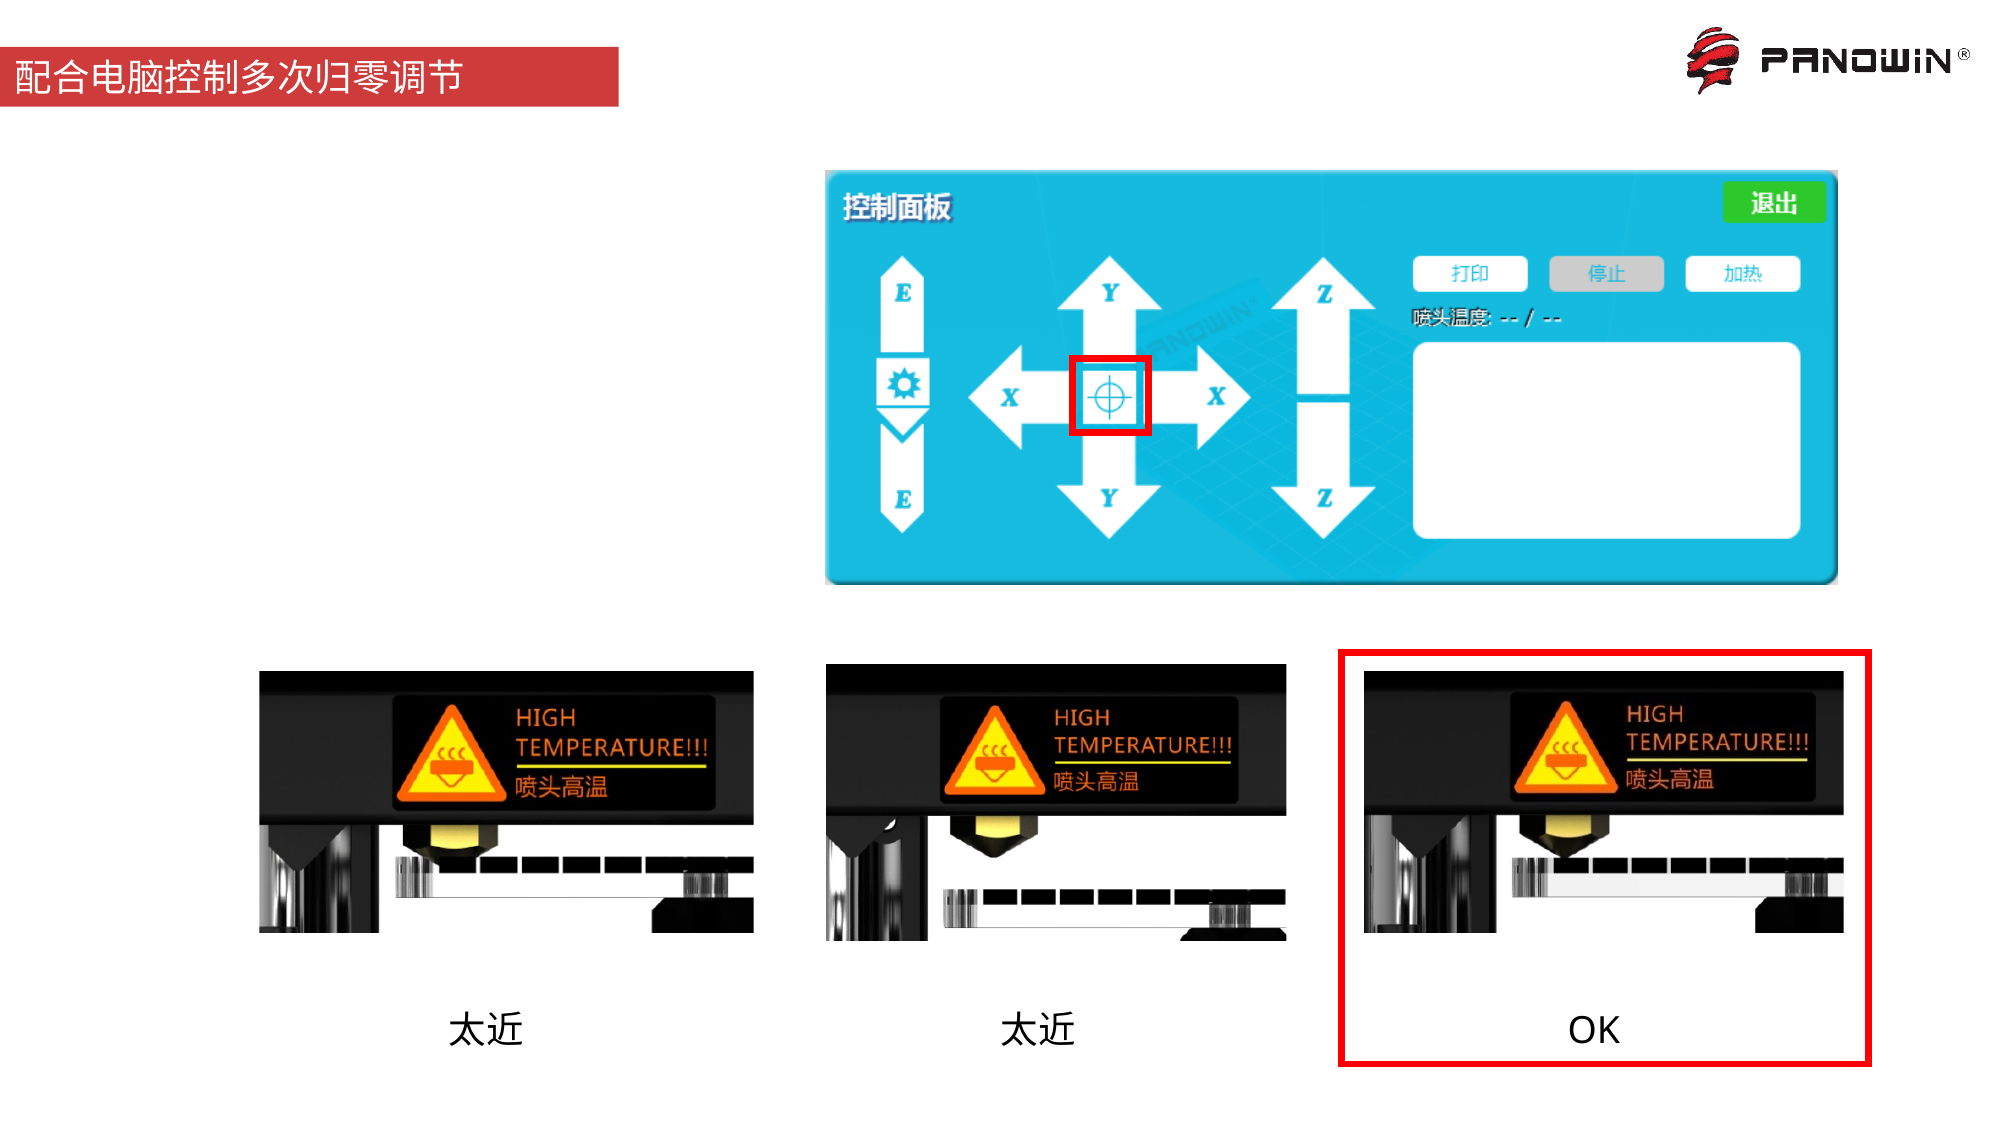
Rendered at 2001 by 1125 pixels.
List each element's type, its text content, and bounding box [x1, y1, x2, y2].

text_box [259, 663, 1844, 1074]
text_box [825, 170, 1869, 1064]
picture [1684, 25, 1970, 95]
text_box 配合电脑控制多次归零调节 [0, 46, 619, 107]
